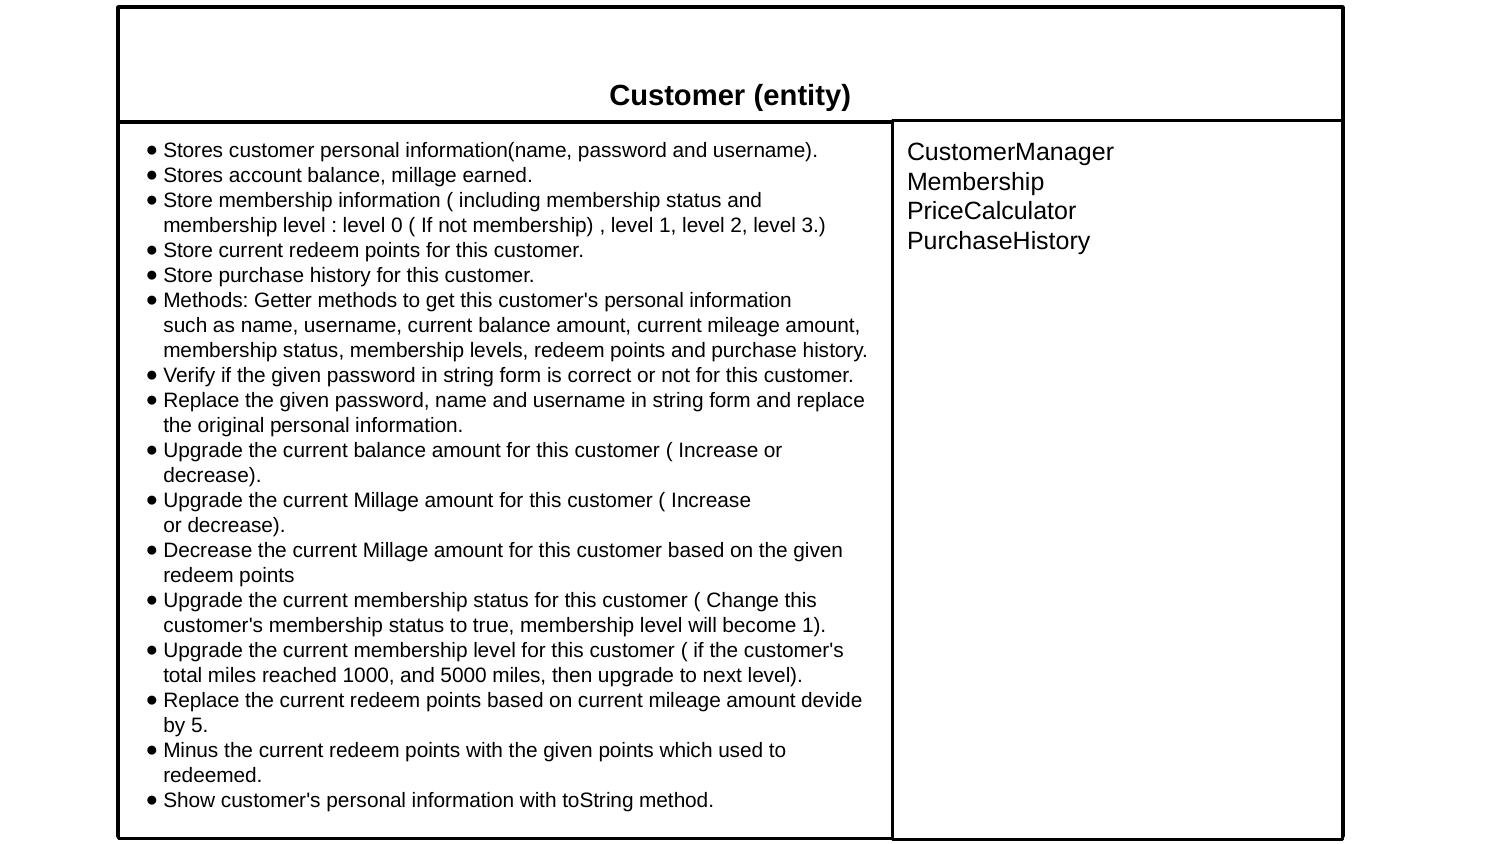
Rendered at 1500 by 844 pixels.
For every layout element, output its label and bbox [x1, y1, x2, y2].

text_box [118, 7, 1343, 840]
